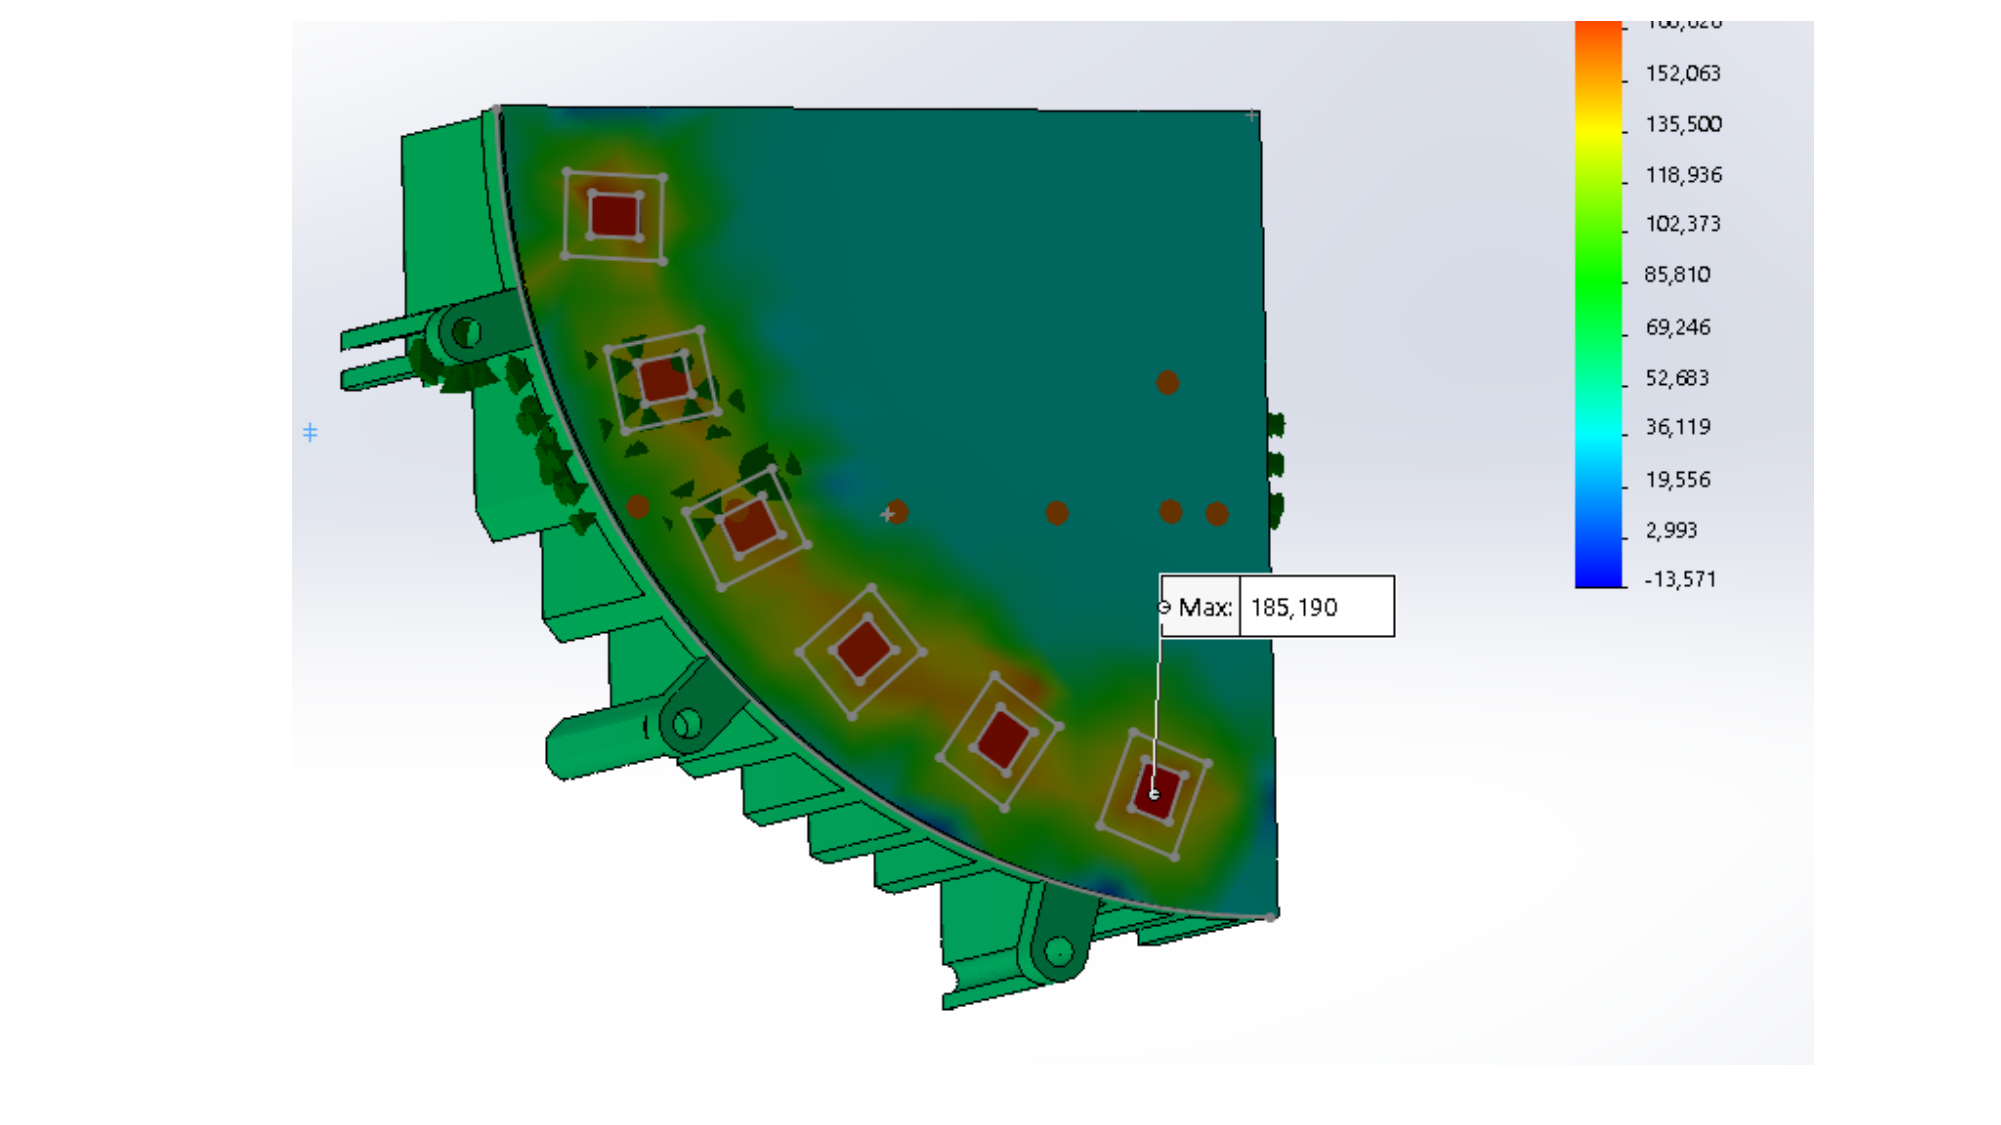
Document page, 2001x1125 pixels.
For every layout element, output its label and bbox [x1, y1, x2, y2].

picture [292, 21, 1814, 1065]
